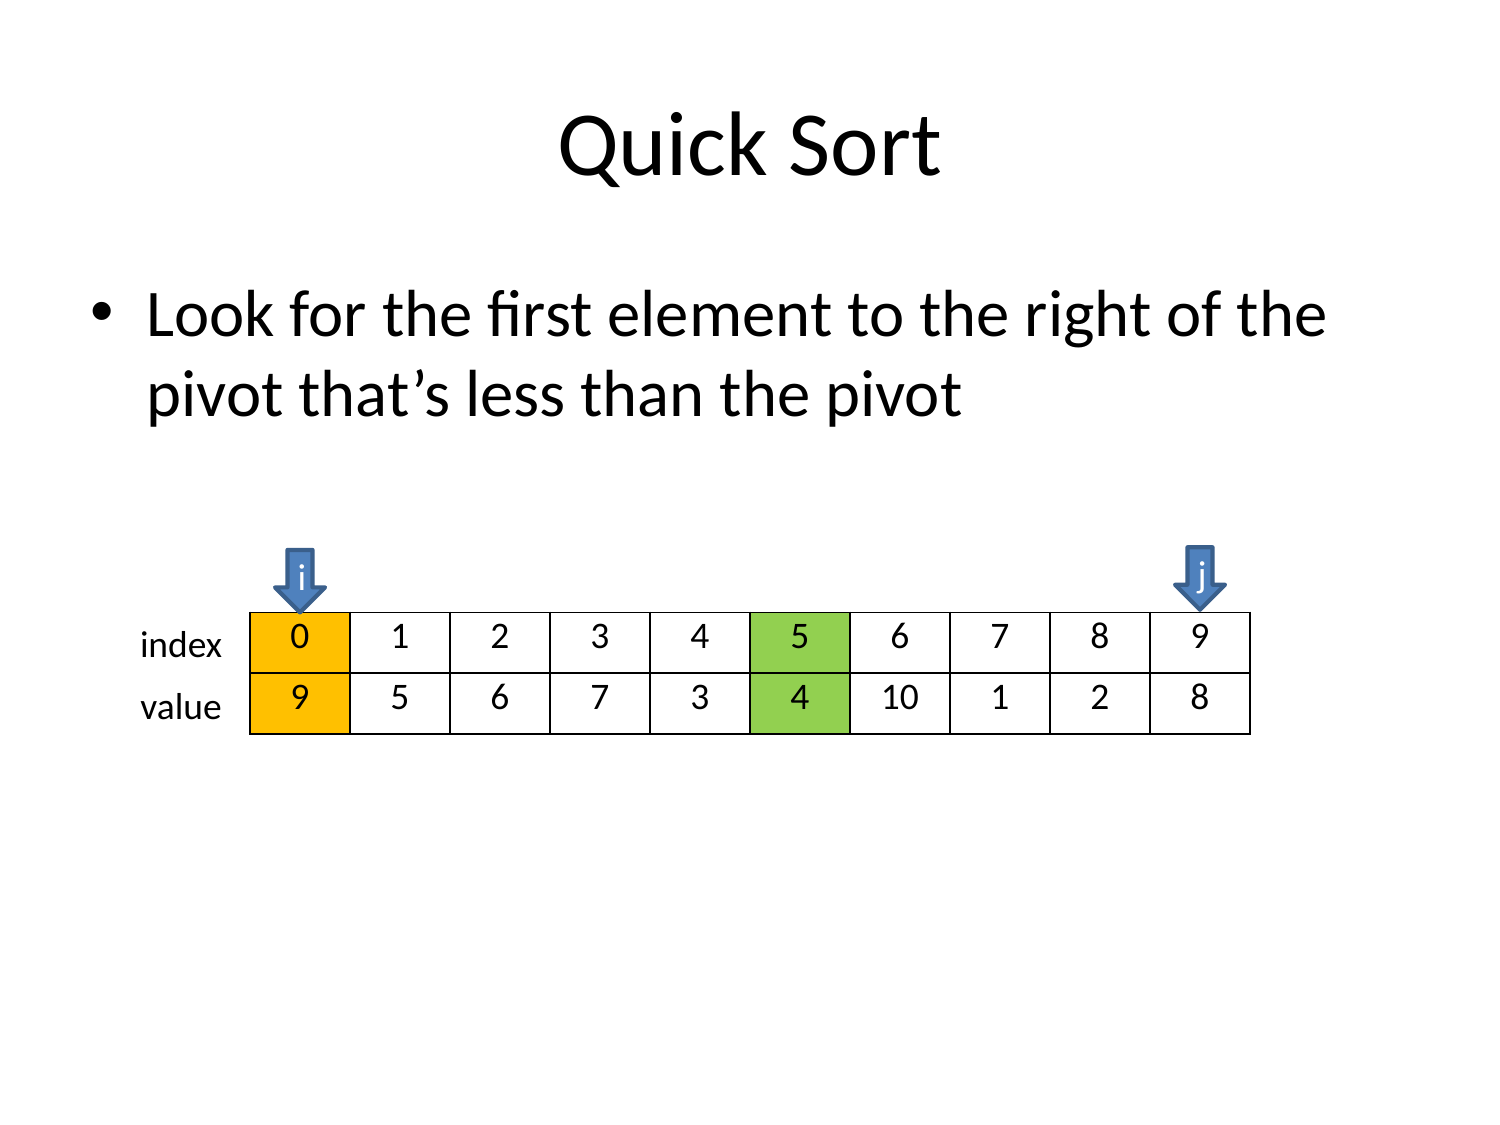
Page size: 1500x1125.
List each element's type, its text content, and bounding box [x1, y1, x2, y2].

table_cell 10 [851, 674, 949, 733]
text_box i [273, 547, 327, 615]
list Look for the first element to the right of the pivot that’s less than the pivot [75, 262, 1425, 1005]
table_cell 1 [951, 674, 1049, 733]
table_header 8 [1051, 613, 1149, 672]
table_cell 9 [251, 674, 349, 733]
table_cell 2 [1051, 674, 1149, 733]
title Quick Sort [75, 45, 1425, 233]
table_header 1 [351, 613, 449, 672]
table_header 9 [1151, 613, 1249, 672]
table_cell 4 [751, 674, 849, 733]
table_header 2 [451, 613, 549, 672]
table_header 6 [851, 613, 949, 672]
table_cell 5 [351, 674, 449, 733]
table_header 3 [551, 613, 649, 672]
text_box value [112, 674, 250, 735]
table_cell 7 [551, 674, 649, 733]
text_box index [112, 612, 250, 673]
table_cell 3 [651, 674, 749, 733]
table_header 5 [751, 613, 849, 672]
table_header 7 [951, 613, 1049, 672]
text_box j [1173, 545, 1227, 612]
table_header 0 [251, 613, 349, 672]
table_header 4 [651, 613, 749, 672]
table_cell 8 [1151, 674, 1249, 733]
table_cell 6 [451, 674, 549, 733]
